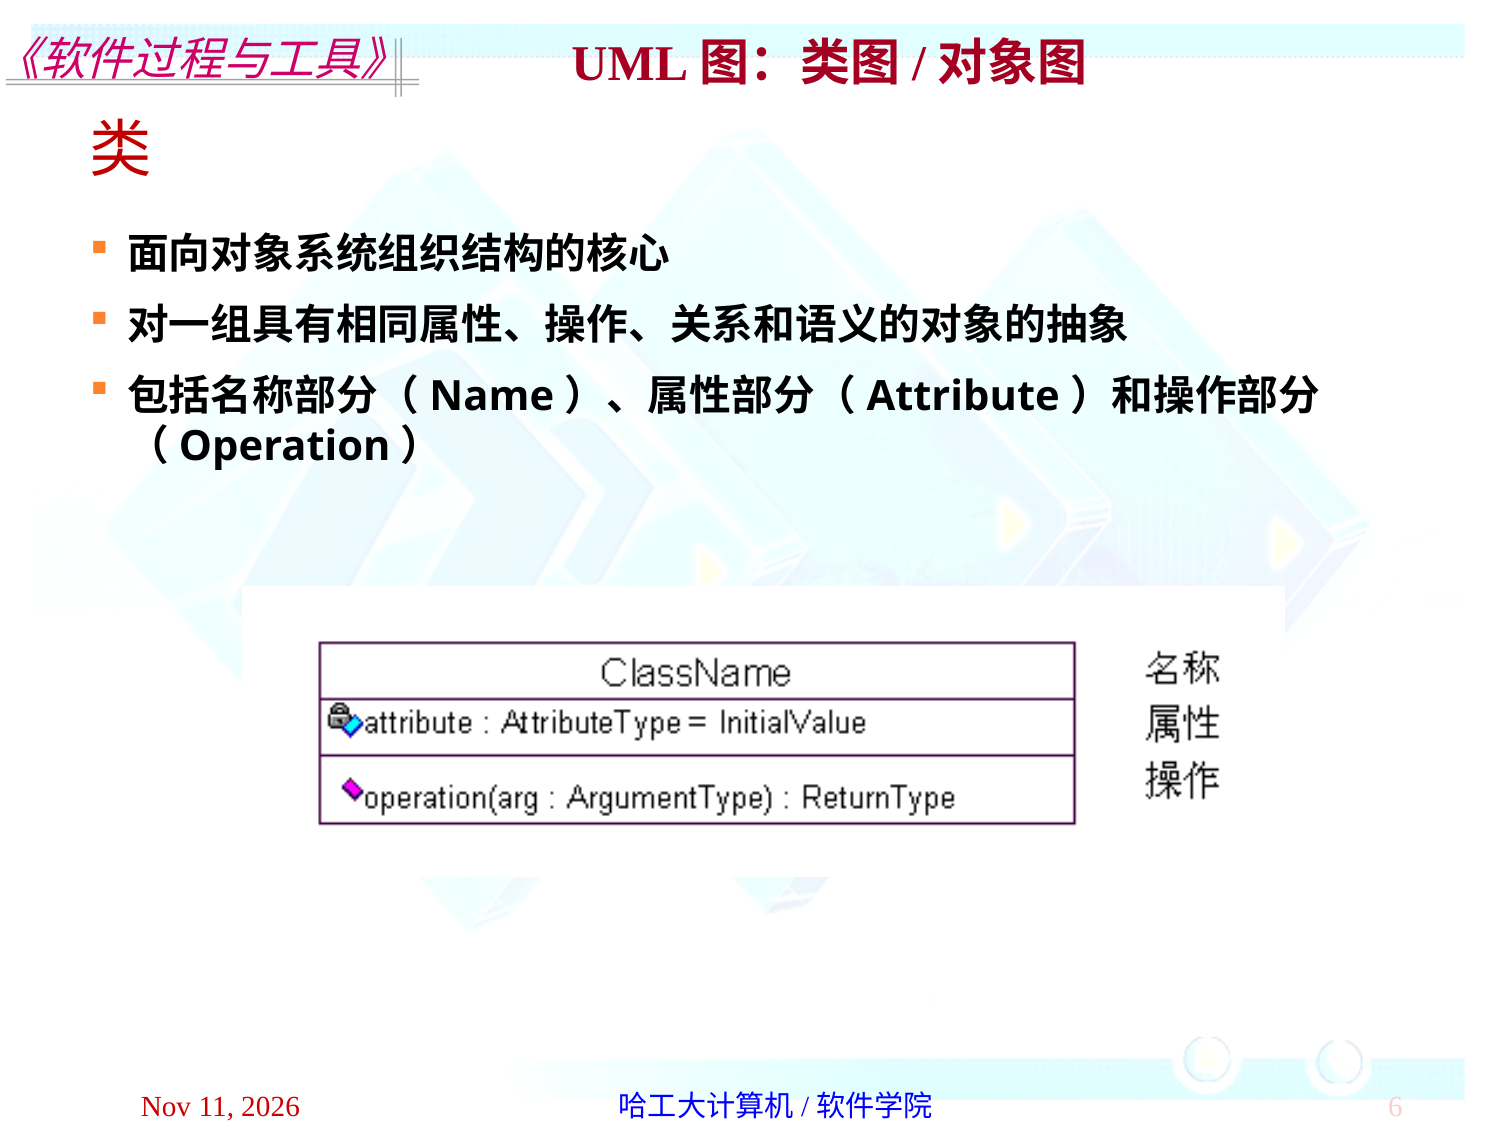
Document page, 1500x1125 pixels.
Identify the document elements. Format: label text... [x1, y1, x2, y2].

text_box 类 [74, 102, 1425, 185]
text_box UML图：类图/对象图 [389, 30, 1270, 91]
text_box 面向对象系统组织结构的核心 对一组具有相同属性、操作、关系和语义的对象的抽象 包括名称部分（Name）、属性部分（Attribute）和操作部分（Operation） [74, 219, 1425, 1071]
picture [242, 586, 1285, 877]
